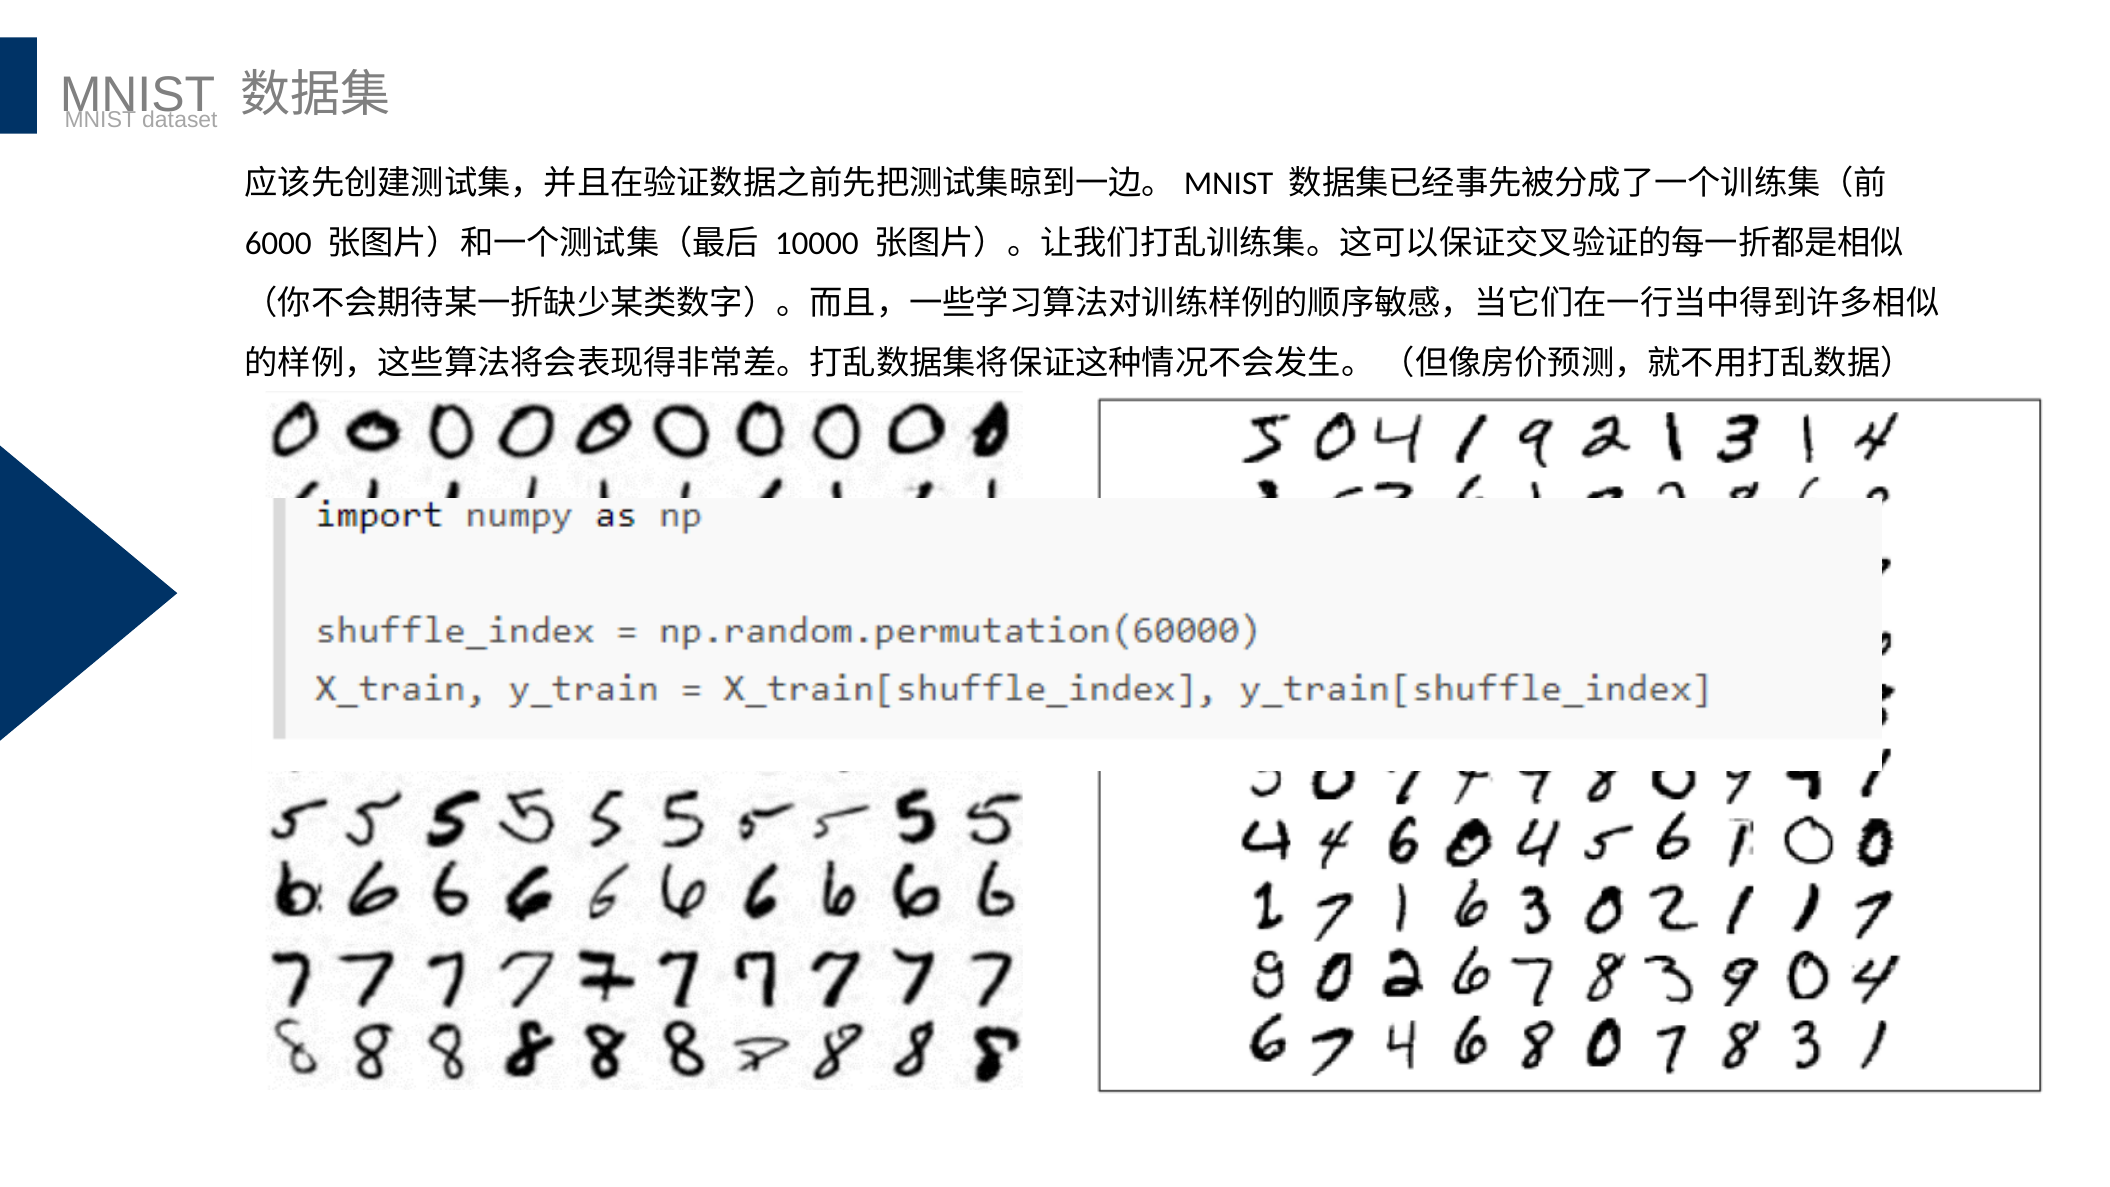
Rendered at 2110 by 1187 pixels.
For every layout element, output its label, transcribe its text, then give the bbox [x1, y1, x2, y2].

text_box 应该先创建测试集，并且在验证数据之前先把测试集晾到一边。MNIST 数据集已经事先被分成了一个训练集（前 6000 张图片）和一个测试集（最后 10000 张图片）。让我们打乱训练集。这可以保证交叉验证的每一折都是相似（你不会期待某一折缺少某类数字）。而且，一些学习算法对训练样例的顺序敏感，当它们在一行当中得到许多相似的样例，这些算法将会表现得非常差。打乱数据集将保证这种情况不会发生。 （但像房价预测，就不用打乱数据） [230, 134, 1982, 389]
text_box MNIST 数据集 [59, 43, 391, 122]
text_box [0, 444, 179, 743]
text_box [0, 36, 38, 135]
picture [229, 391, 2057, 1097]
text_box MNIST dataset [64, 104, 219, 132]
